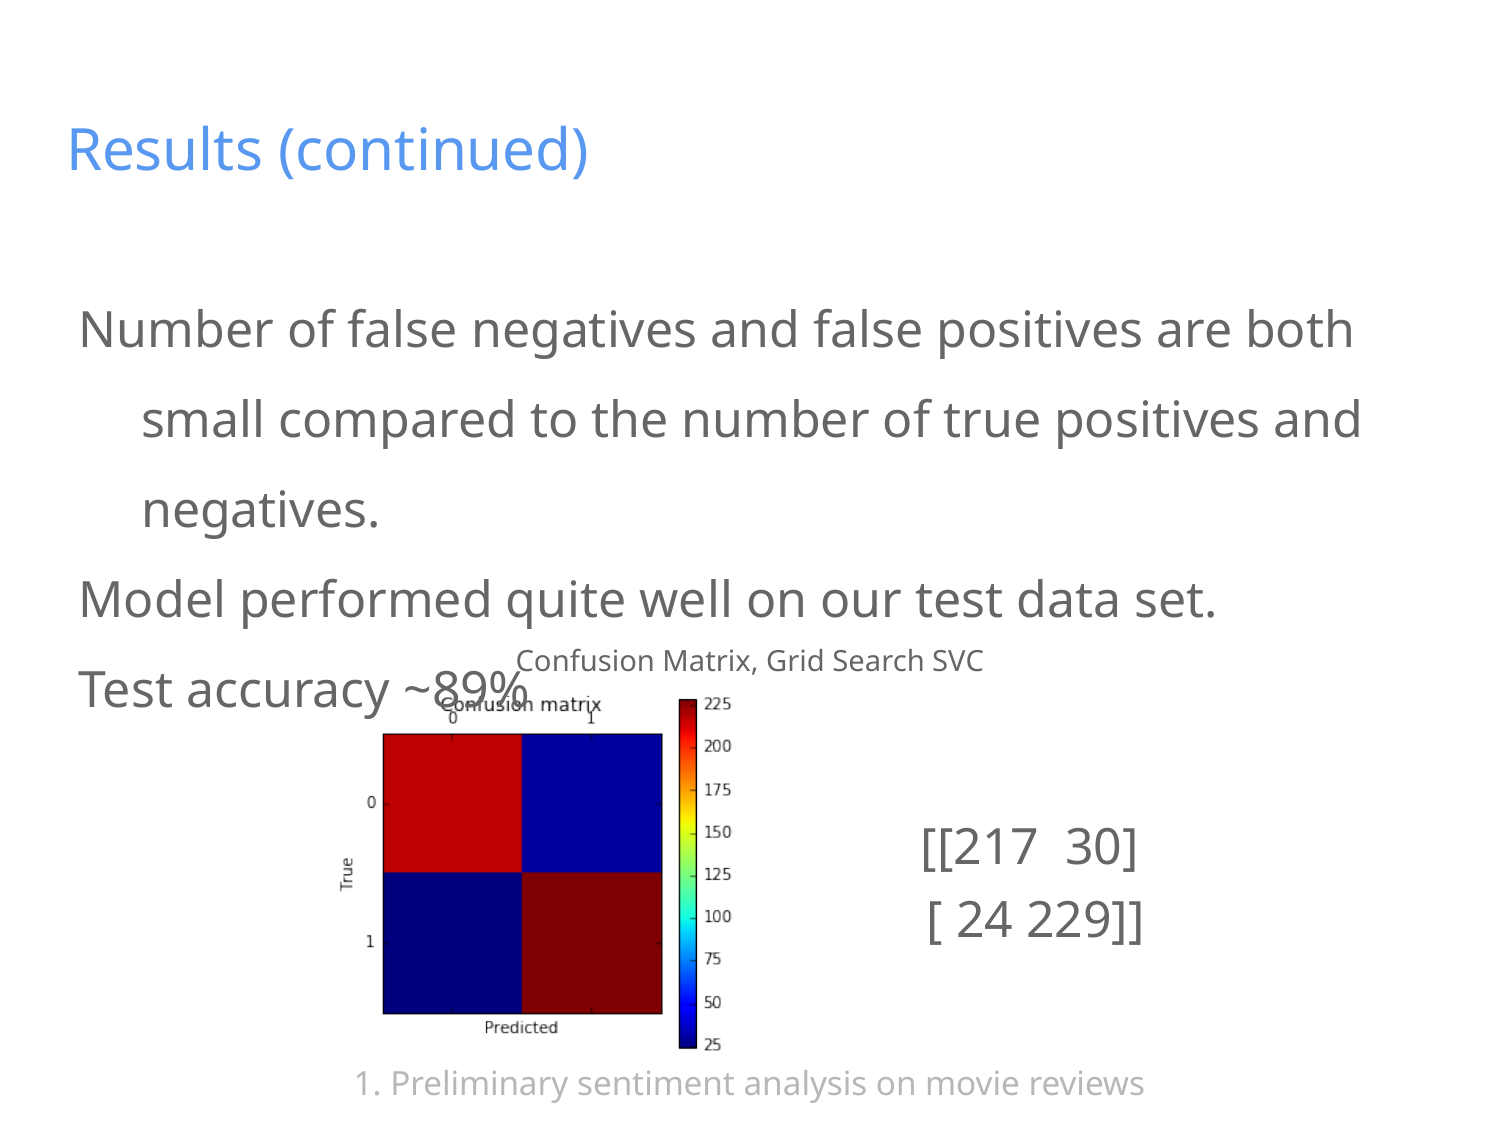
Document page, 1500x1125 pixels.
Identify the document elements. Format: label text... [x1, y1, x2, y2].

text_box 1. Preliminary sentiment analysis on movie reviews [262, 1047, 1238, 1116]
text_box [330, 684, 1169, 1066]
list Number of false negatives and false positives are both small compared to the number of true positives and negatives. Model performed quite well on our test data set. Test accuracy ~89% [51, 252, 1500, 616]
title Results (continued) [51, 97, 1449, 223]
text_box Confusion Matrix, Grid Search SVC [335, 615, 1165, 683]
